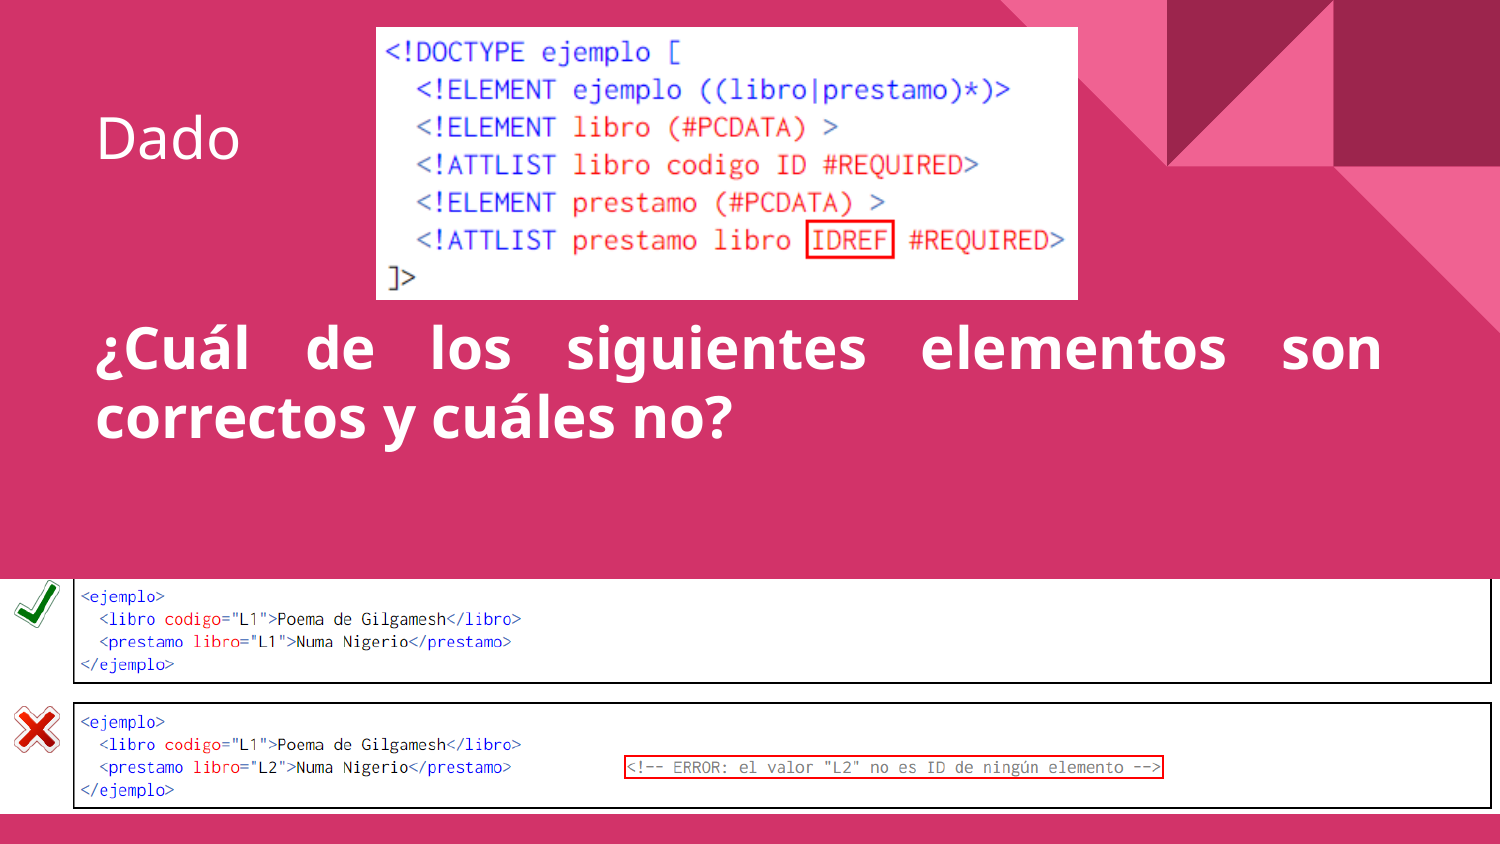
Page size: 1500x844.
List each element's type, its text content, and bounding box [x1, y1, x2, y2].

picture [0, 579, 1500, 814]
picture [375, 27, 1079, 301]
title Dado ¿Cuál de los siguientes elementos son correctos y cuáles no? [80, 86, 1400, 578]
